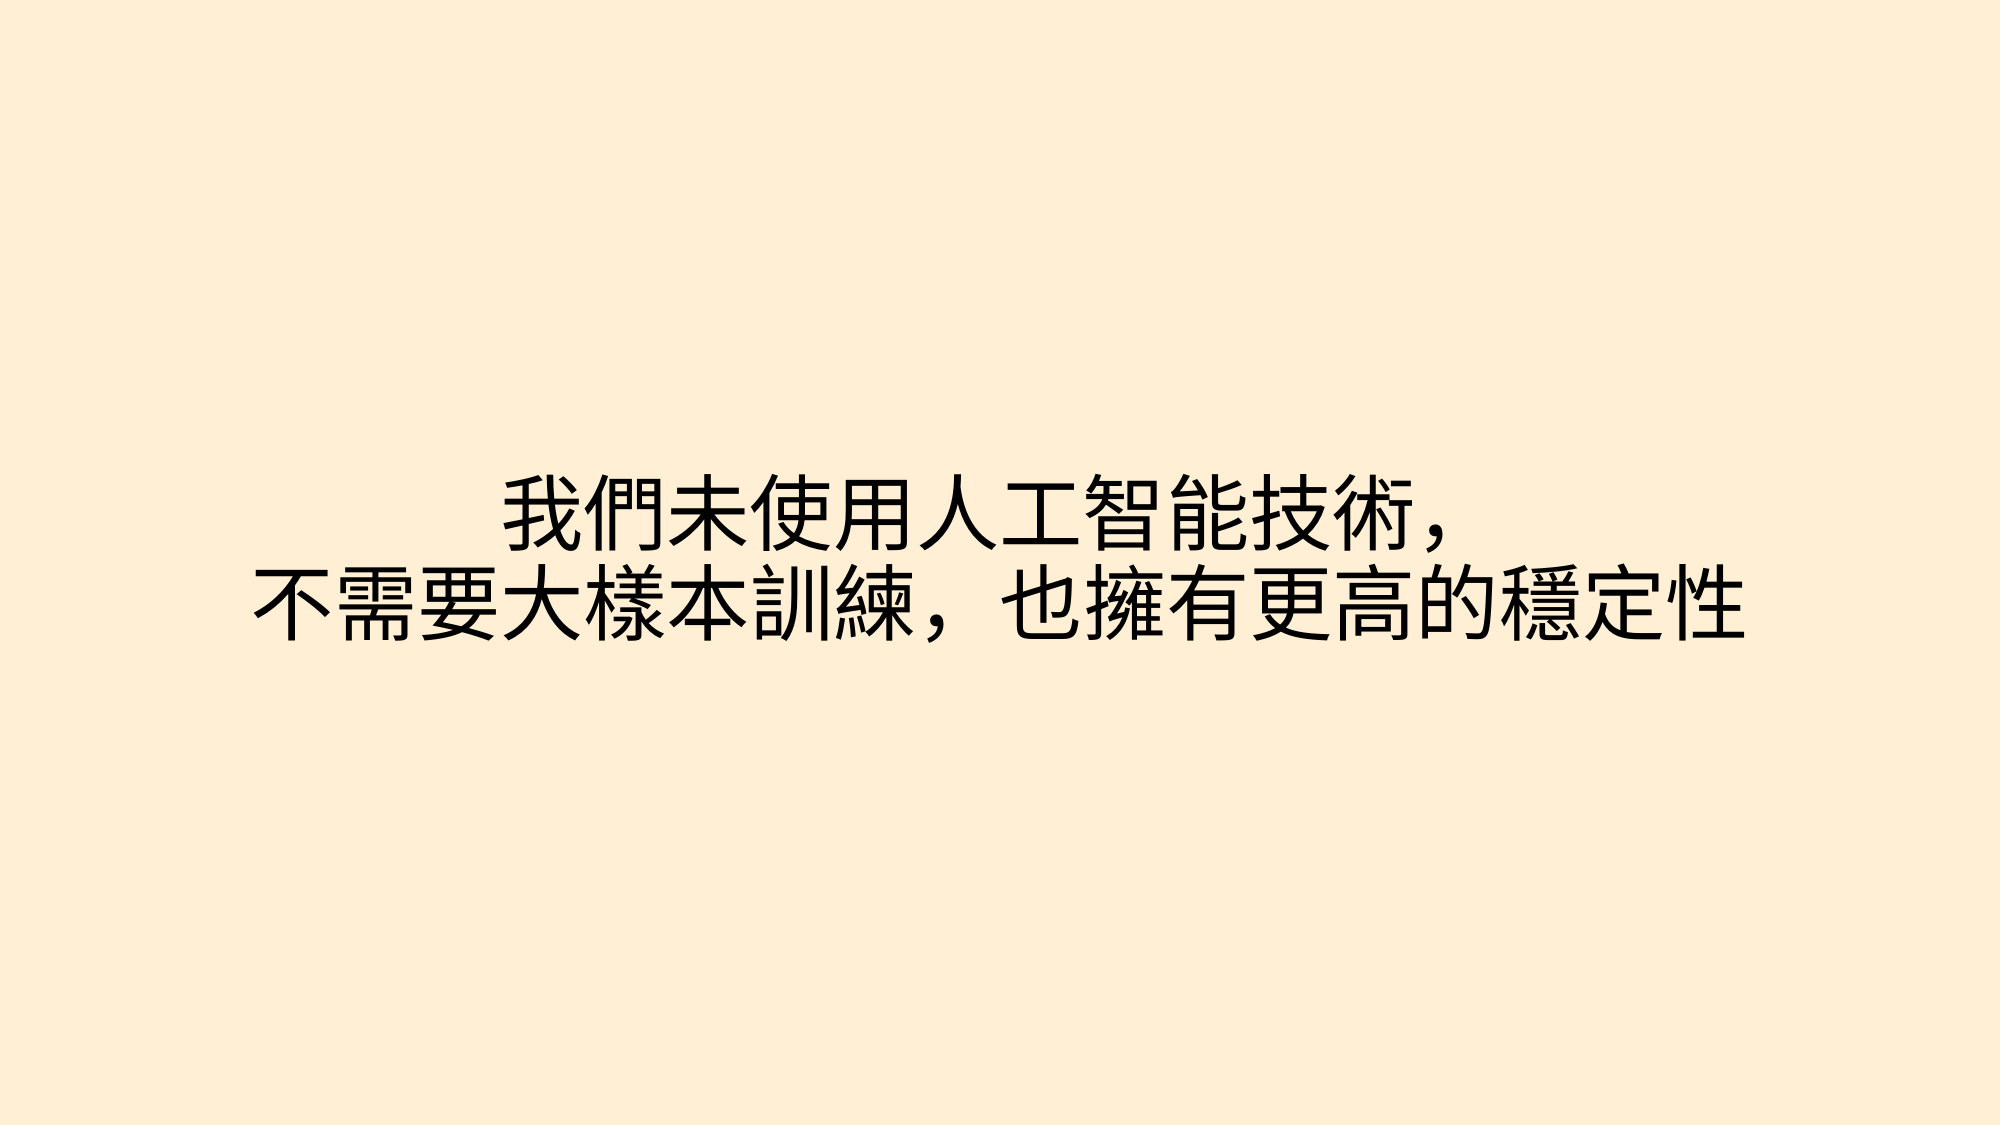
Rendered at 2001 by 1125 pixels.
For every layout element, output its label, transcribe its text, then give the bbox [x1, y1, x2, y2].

title 我們未使用人工智能技術， 不需要大樣本訓練，也擁有更高的穩定性 [0, 453, 2000, 672]
